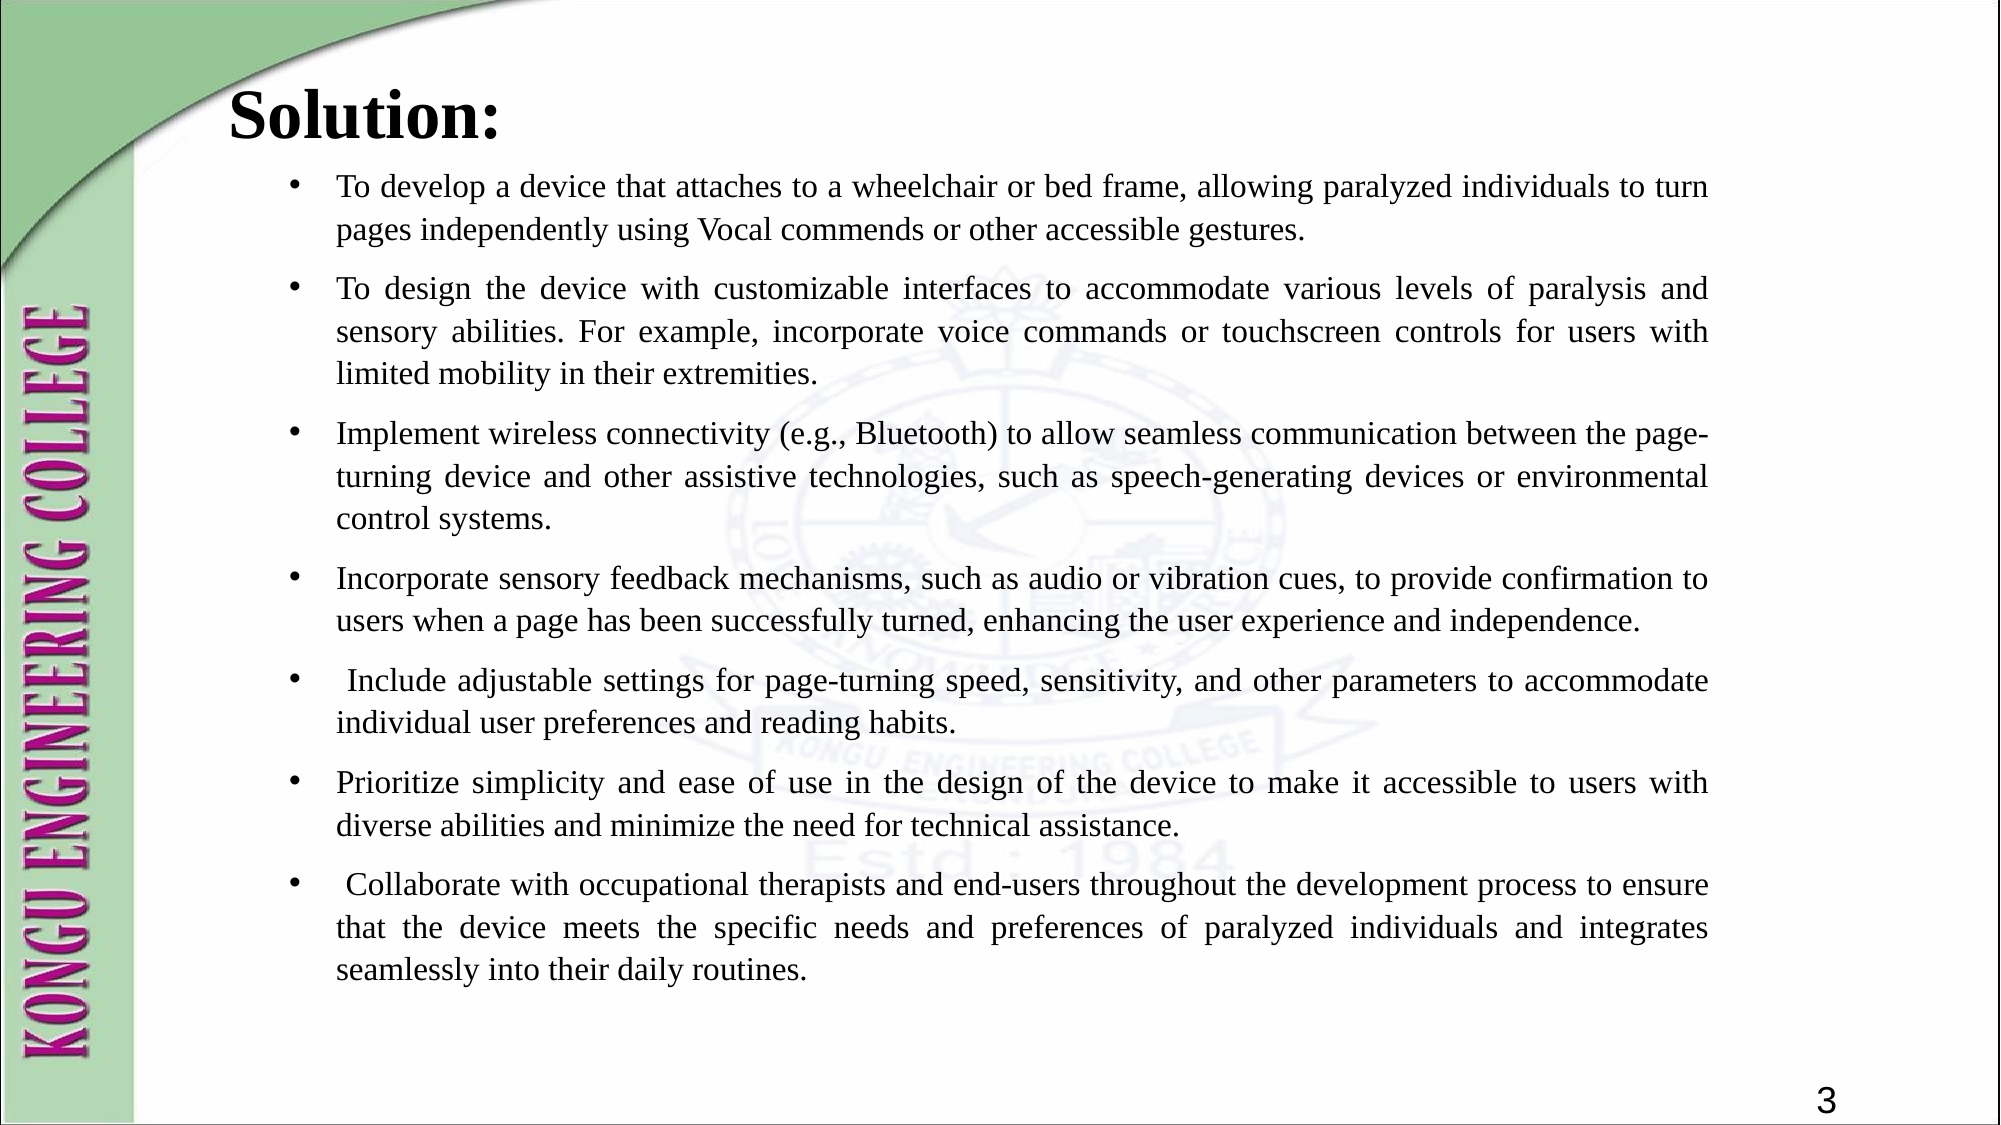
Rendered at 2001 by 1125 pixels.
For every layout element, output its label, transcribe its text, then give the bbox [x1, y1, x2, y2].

picture [0, 0, 2000, 1125]
title Solution: [192, 67, 1893, 154]
slide_number 3 [1810, 1068, 1851, 1115]
subtitle To develop a device that attaches to a wheelchair or bed frame, allowing paralyzed individuals to turn pages independently using Vocal commends or other accessible gestures. To design the device with customizable interfaces to accommodate various levels of paralysis and sensory abilities. For example, incorporate voice commands or touchscreen controls for users with limited mobility in their extremities. Implement wireless connectivity (e.g., Bluetooth) to allow seamless communication between the page-turning device and other assistive technologies, such as speech-generating devices or environmental control systems. Incorporate sensory feedback mechanisms, such as audio or vibration cues, to provide confirmation to users when a page has been successfully turned, enhancing the user experience and independence. Include adjustable settings for page-turning speed, sensitivity, and other parameters to accommodate individual user preferences and reading habits. Prioritize simplicity and ease of use in the design of the device to make it accessible to users with diverse abilities and minimize the need for technical assistance. Collaborate with occupational therapists and end-users throughout the development process to ensure that the device meets the specific needs and preferences of paralyzed individuals and integrates seamlessly into their daily routines. [214, 161, 1712, 1015]
